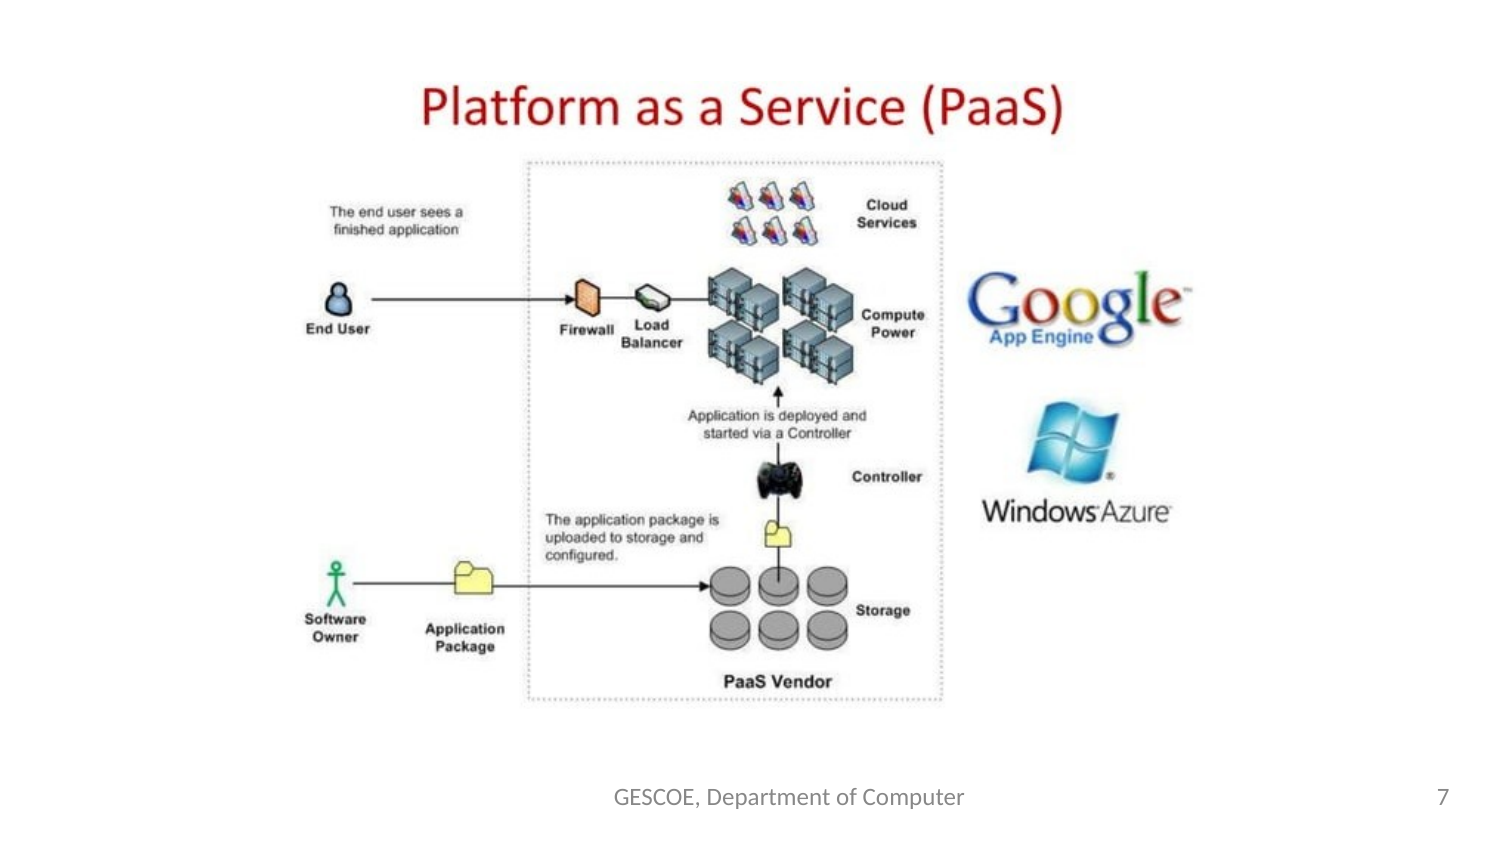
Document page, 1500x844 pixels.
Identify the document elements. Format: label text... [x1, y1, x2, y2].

text_box GESCOE, Department of Computer [552, 765, 1028, 826]
picture [295, 81, 1205, 709]
text_box ‹#› [1114, 765, 1465, 826]
